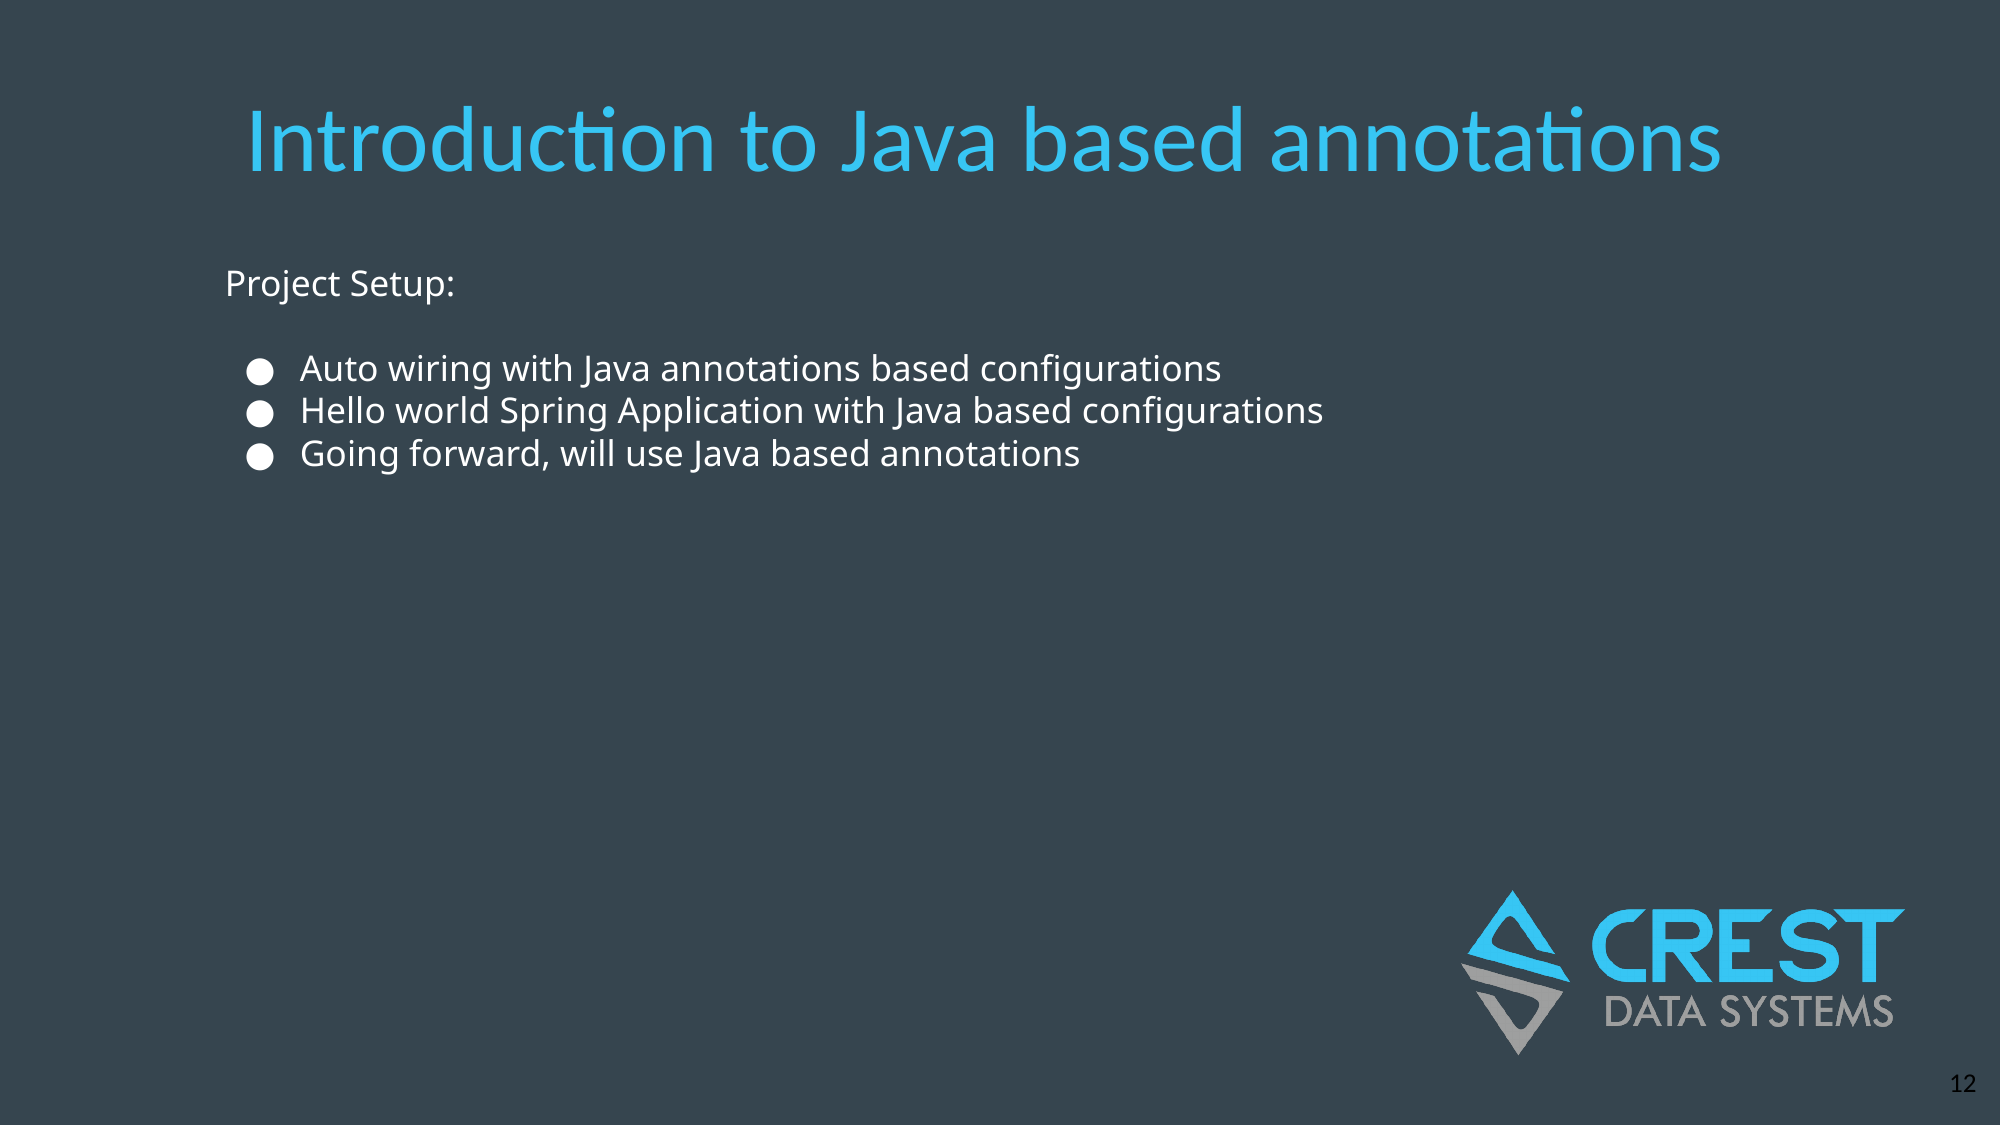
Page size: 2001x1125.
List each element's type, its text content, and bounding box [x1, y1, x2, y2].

subtitle Project Setup: Auto wiring with Java annotations based configurations Hello world Spring Application with Java based configurations Going forward, will use Java based annotations [134, 253, 1872, 958]
picture [1433, 874, 1938, 1071]
slide_number ‹#› [1871, 1038, 1992, 1125]
title Introduction to Java based annotations [134, 53, 1835, 216]
